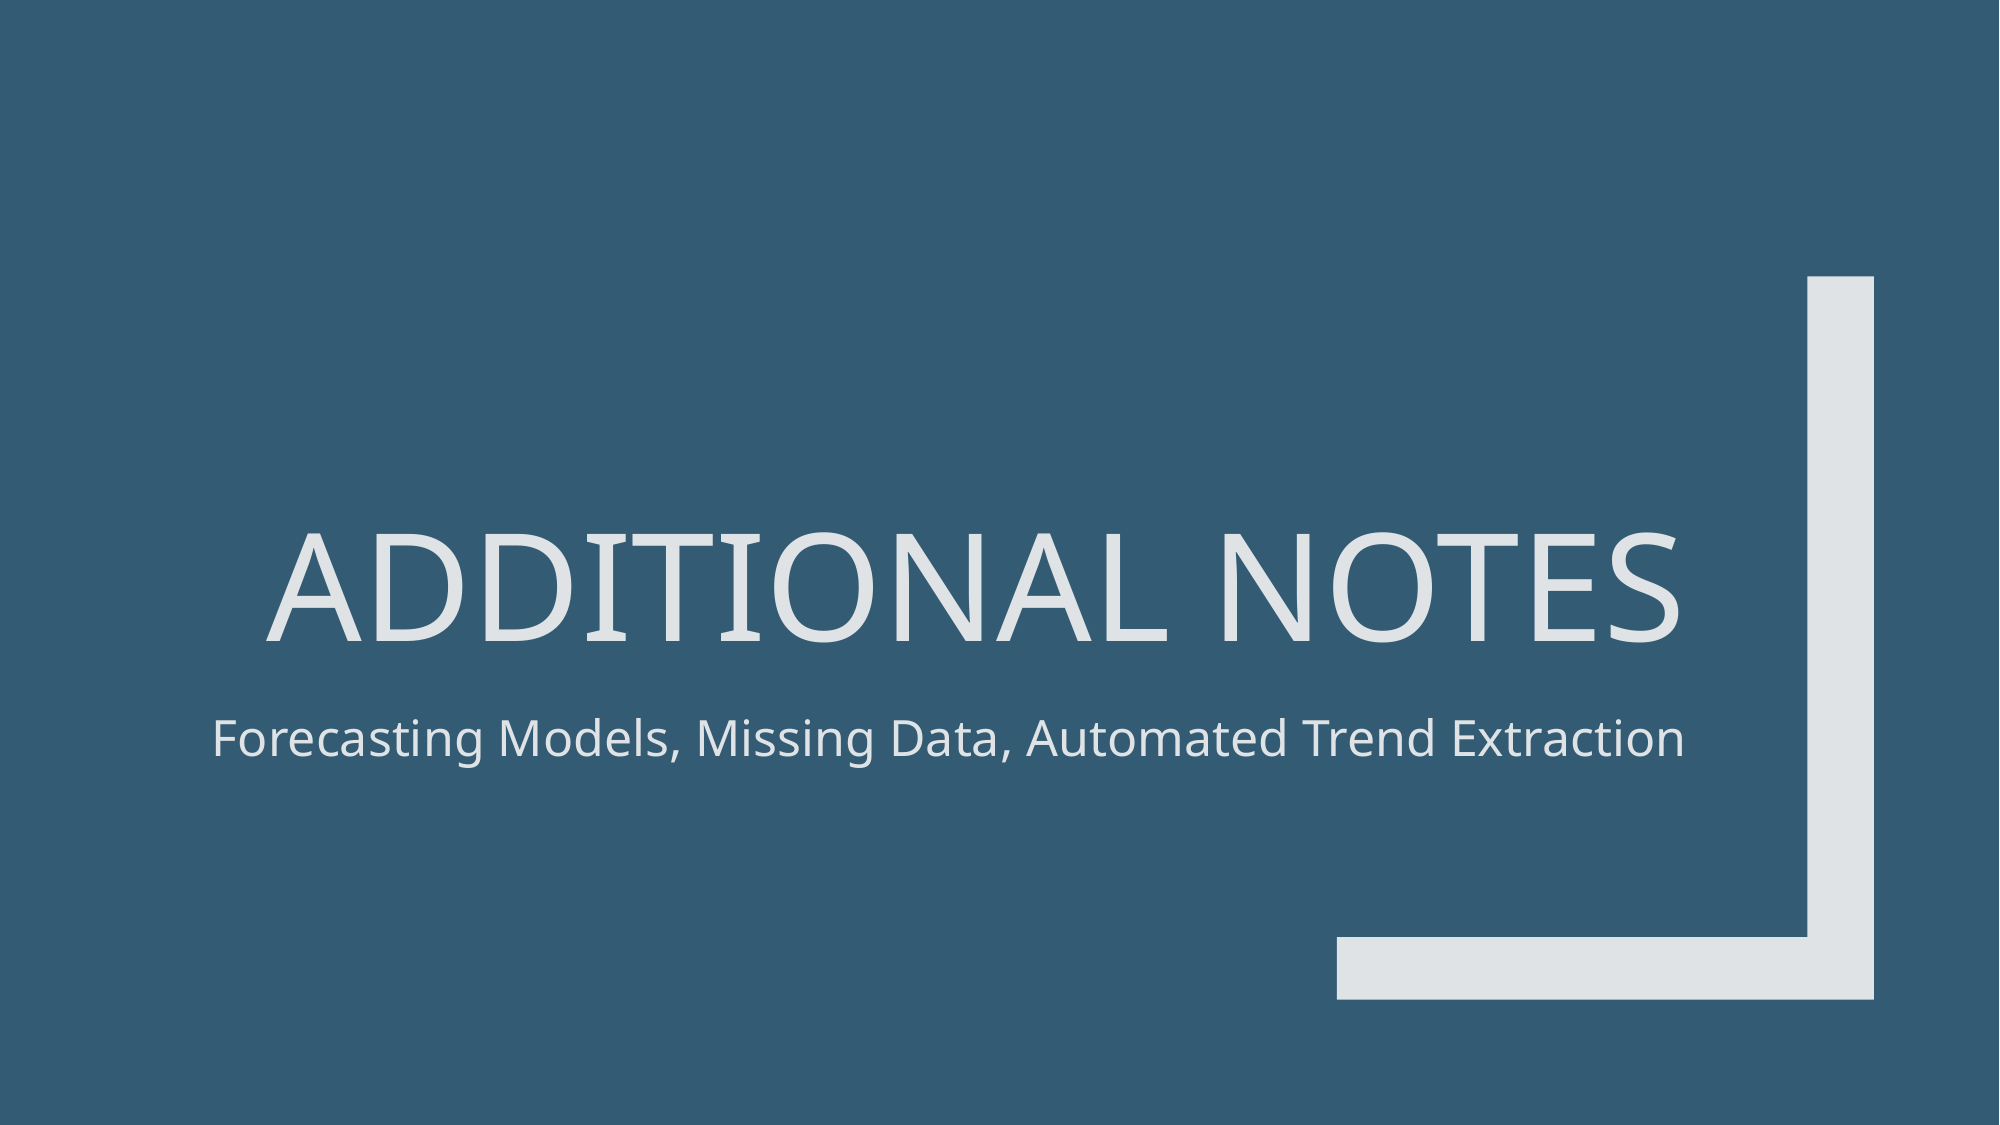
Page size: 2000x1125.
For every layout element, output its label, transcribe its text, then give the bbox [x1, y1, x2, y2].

title Additional notes [125, 213, 1702, 682]
list Forecasting Models, Missing Data, Automated Trend Extraction [125, 691, 1702, 880]
